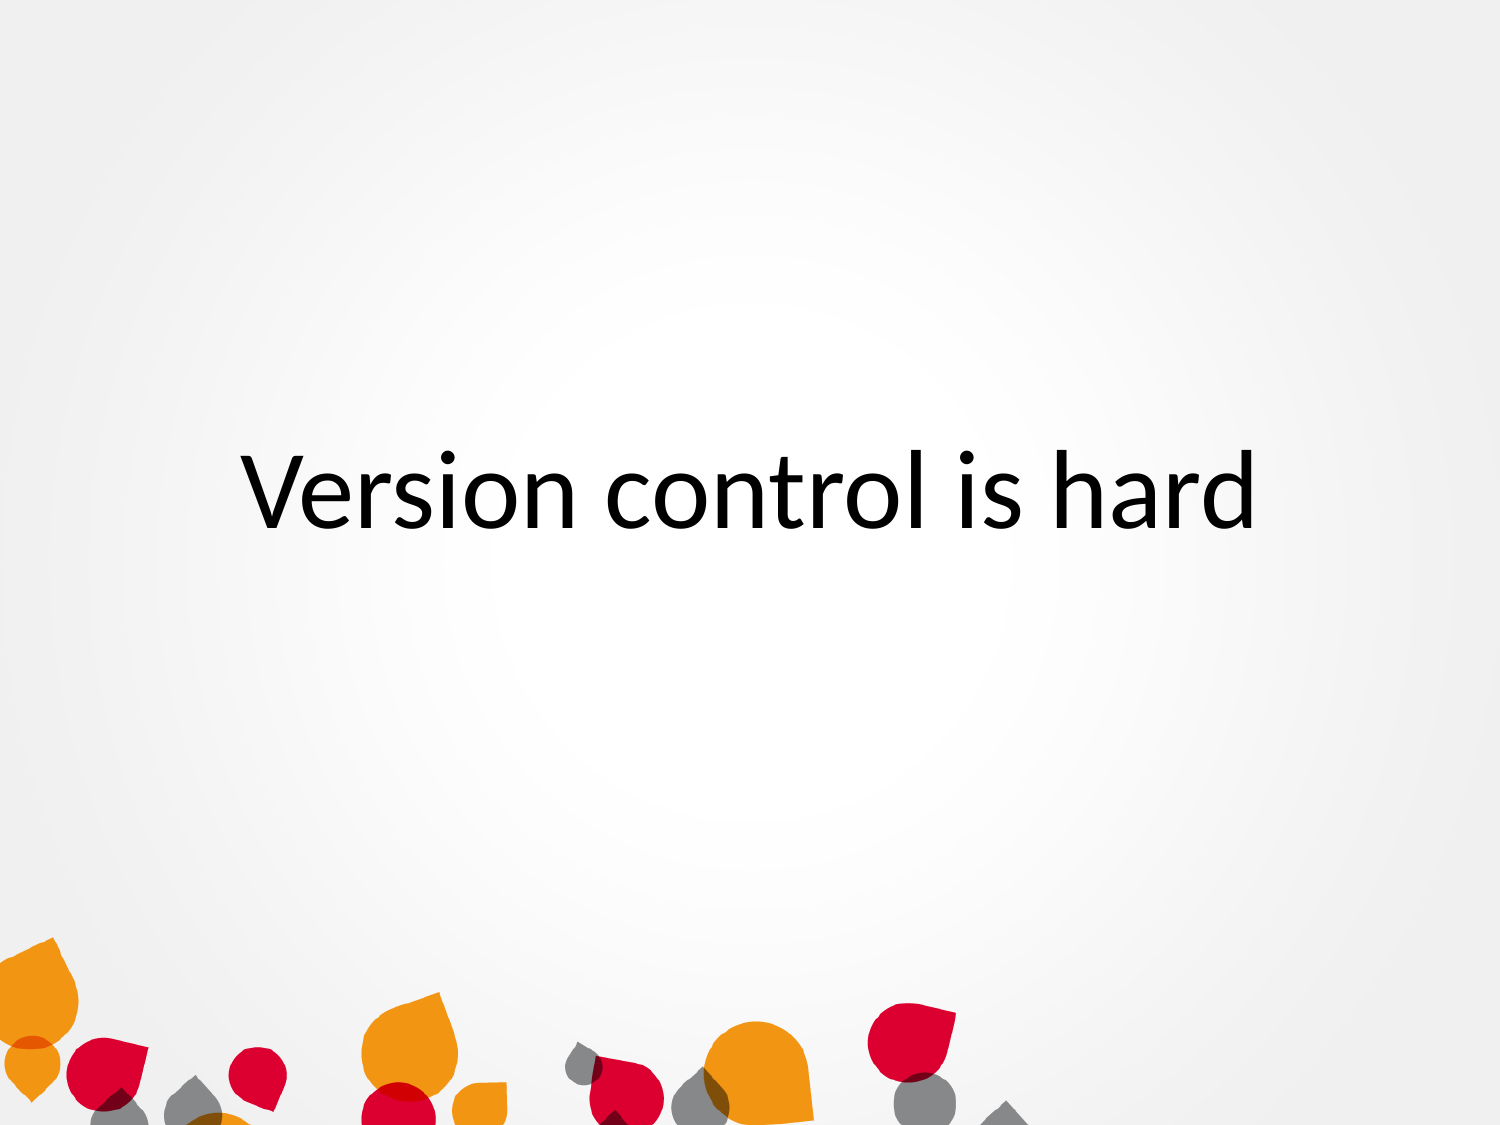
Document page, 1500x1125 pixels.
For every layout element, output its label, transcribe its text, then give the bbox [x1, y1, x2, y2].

list Version control is hard [75, 112, 1425, 855]
picture [0, 0, 1500, 1125]
